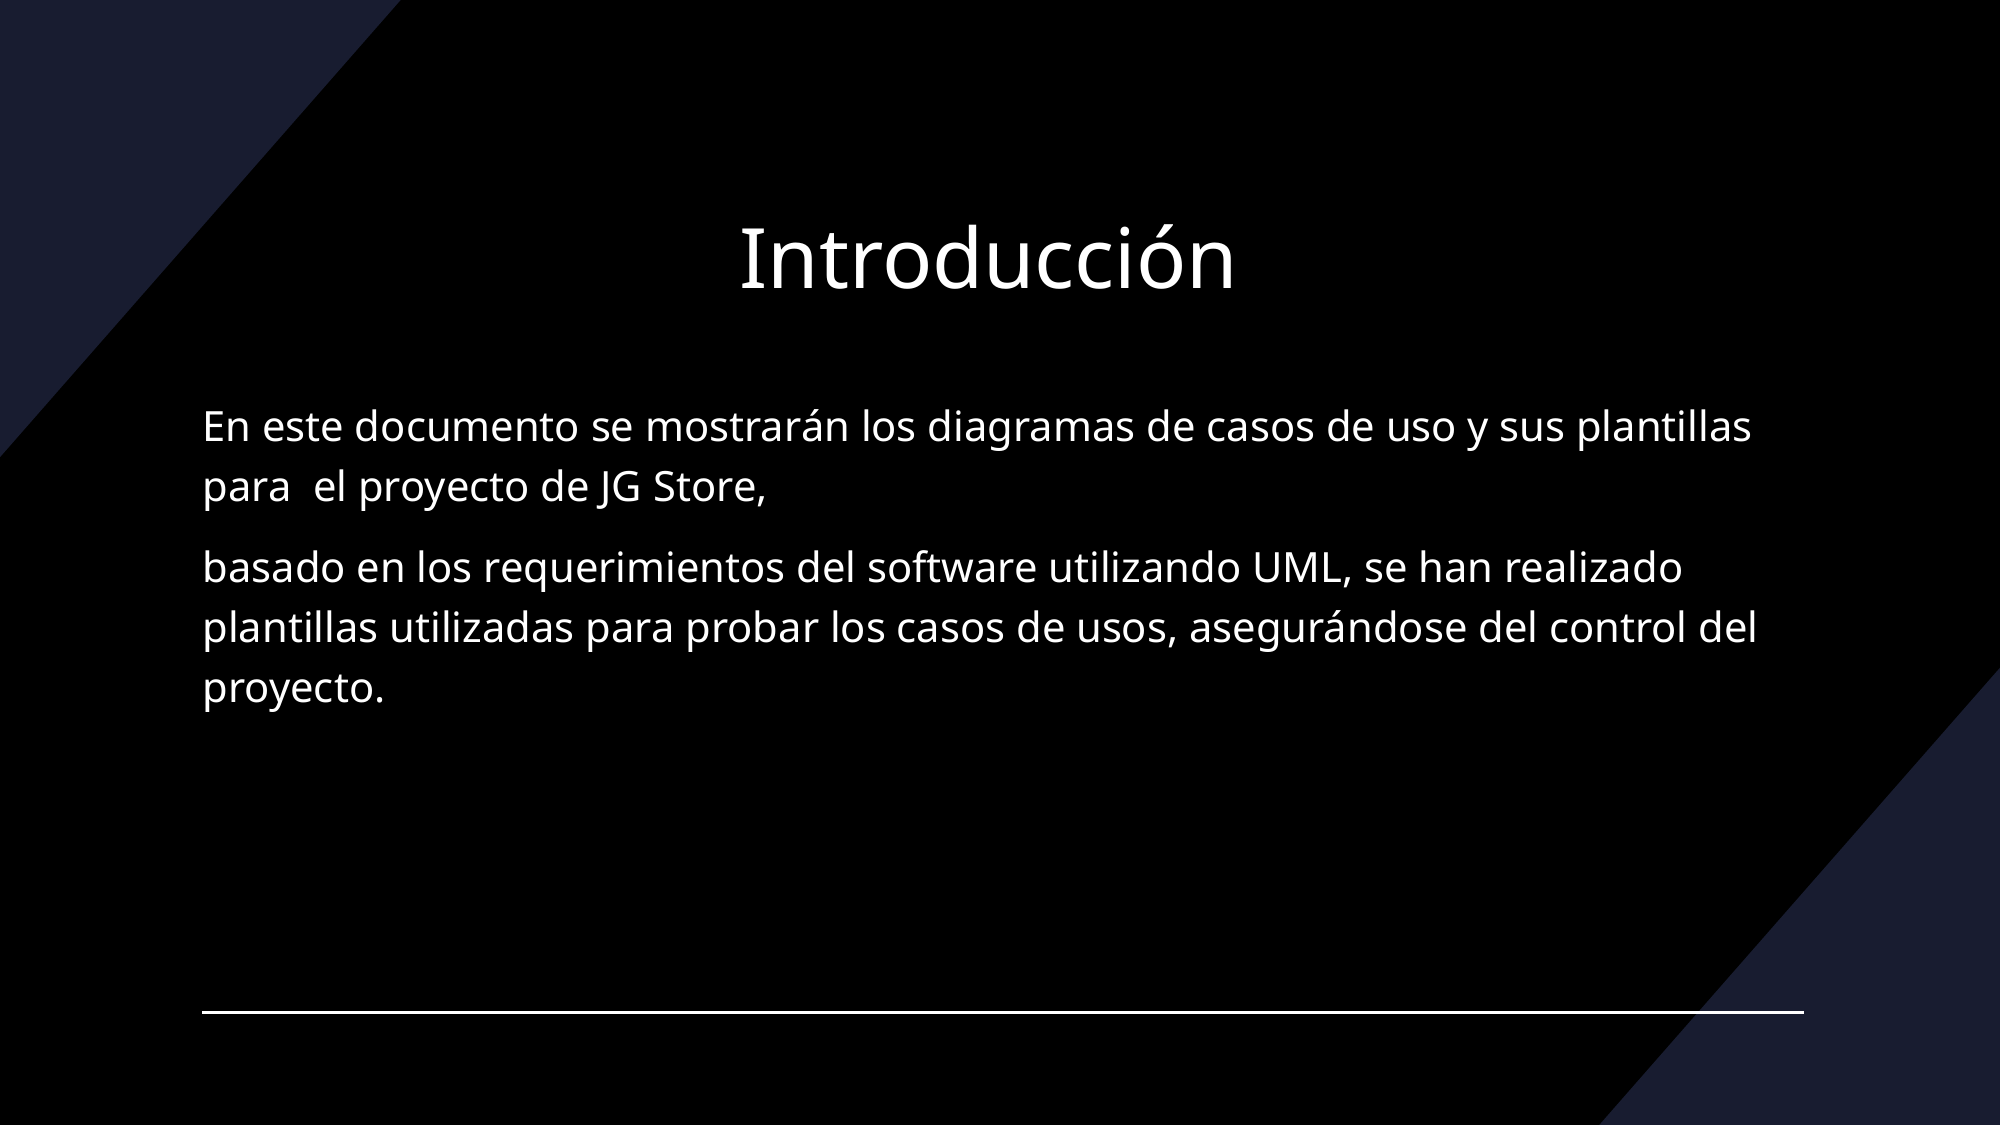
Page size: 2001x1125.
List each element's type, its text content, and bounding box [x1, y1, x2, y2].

list En este documento se mostrarán los diagramas de casos de uso y sus plantillas para el proyecto de JG Store, basado en los requerimientos del software utilizando UML, se han realizado plantillas utilizadas para probar los casos de usos, asegurándose del control del proyecto. [187, 382, 1813, 968]
title Introducción [187, 143, 1813, 367]
